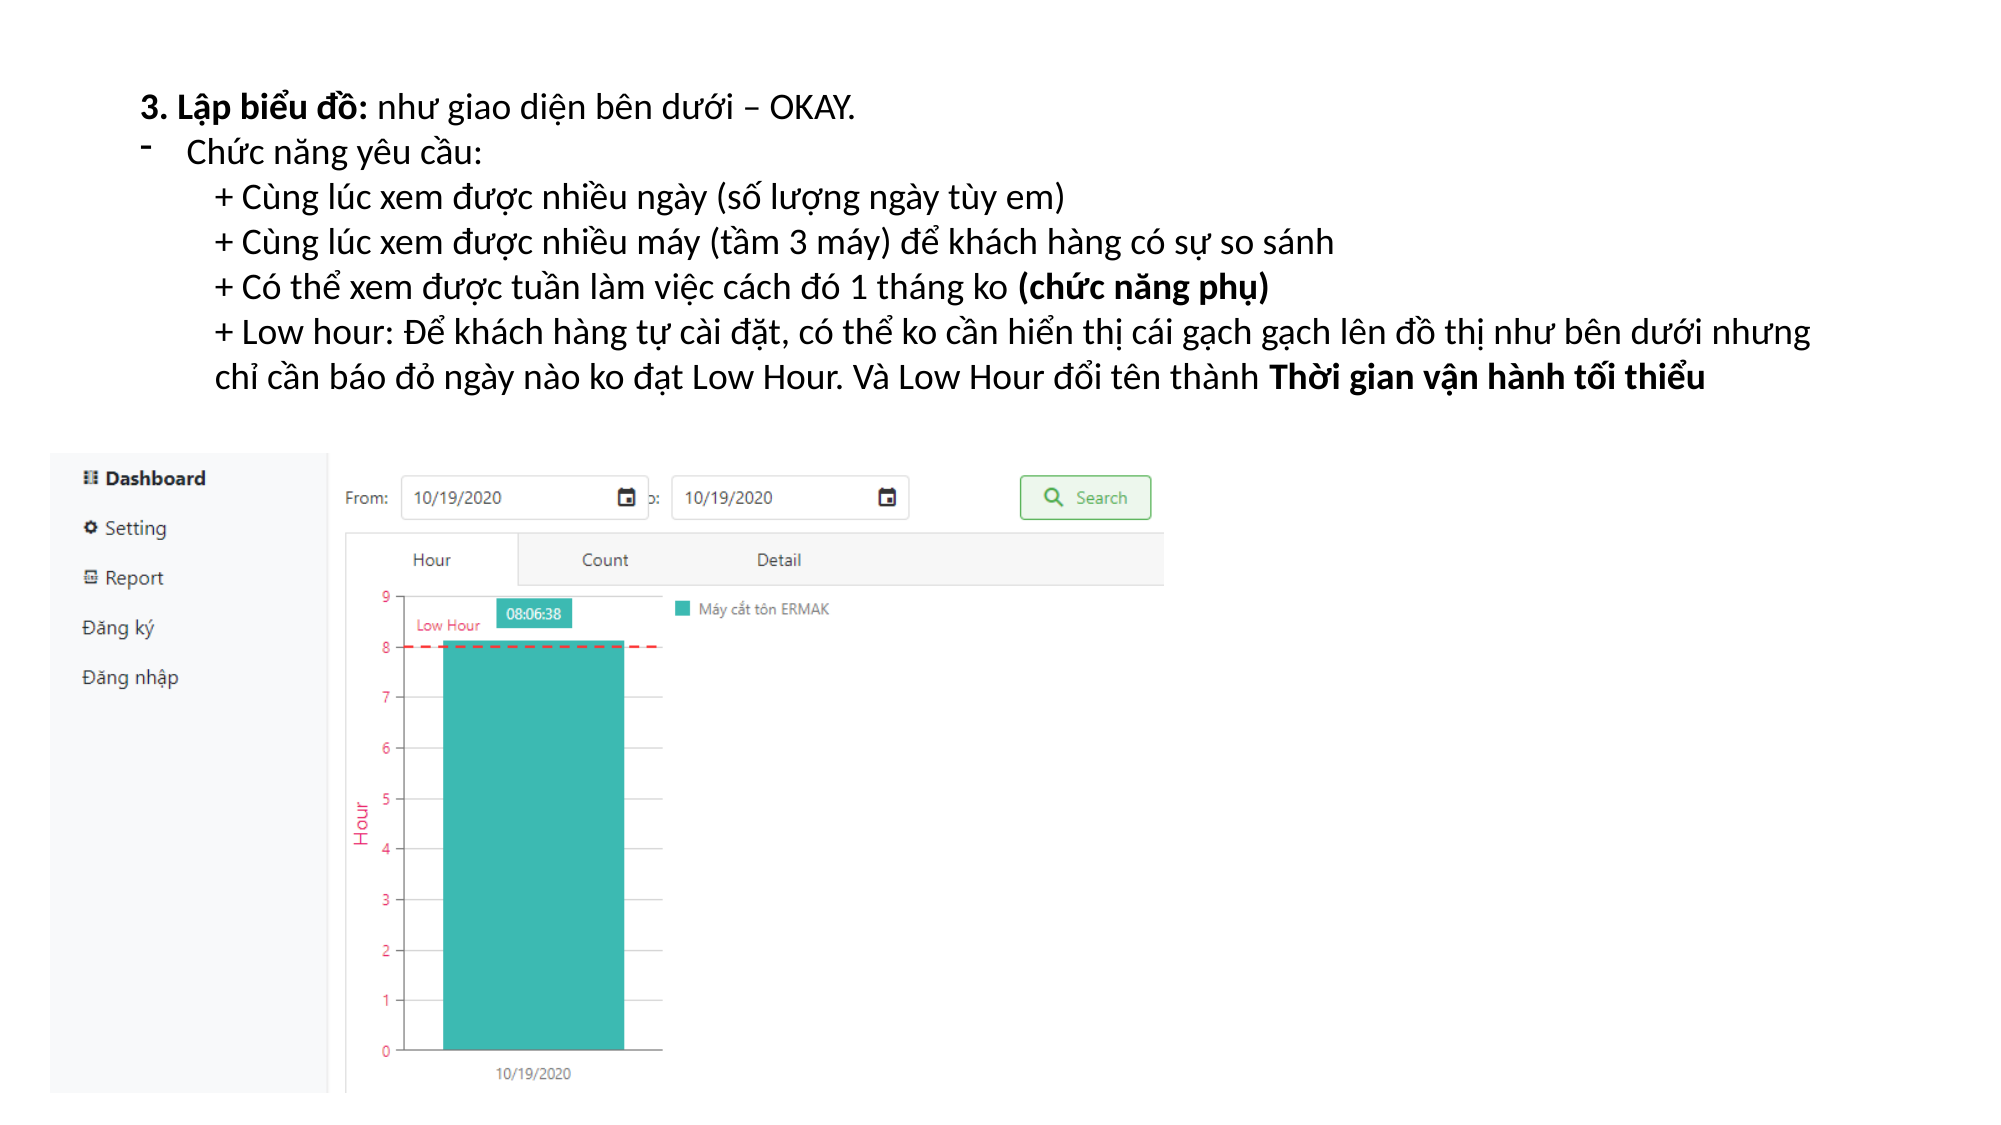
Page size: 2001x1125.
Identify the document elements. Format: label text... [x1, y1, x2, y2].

picture [50, 453, 1164, 1093]
text_box 3. Lập biểu đồ: như giao diện bên dưới – OKAY. Chức năng yêu cầu: + Cùng lúc xem được nhiều ngày (số lượng ngày tùy em) + Cùng lúc xem được nhiều máy (tầm 3 máy) để khách hàng có sự so sánh + Có thể xem được tuần làm việc cách đó 1 tháng ko (chức năng phụ) + Low hour: Để khách hàng tự cài đặt, có thể ko cần hiển thị cái gạch gạch lên đồ thị như bên dưới nhưng chỉ cần báo đỏ ngày nào ko đạt Low Hour. Và Low Hour đổi tên thành Thời gian vận hành tối thiểu [125, 74, 1866, 405]
